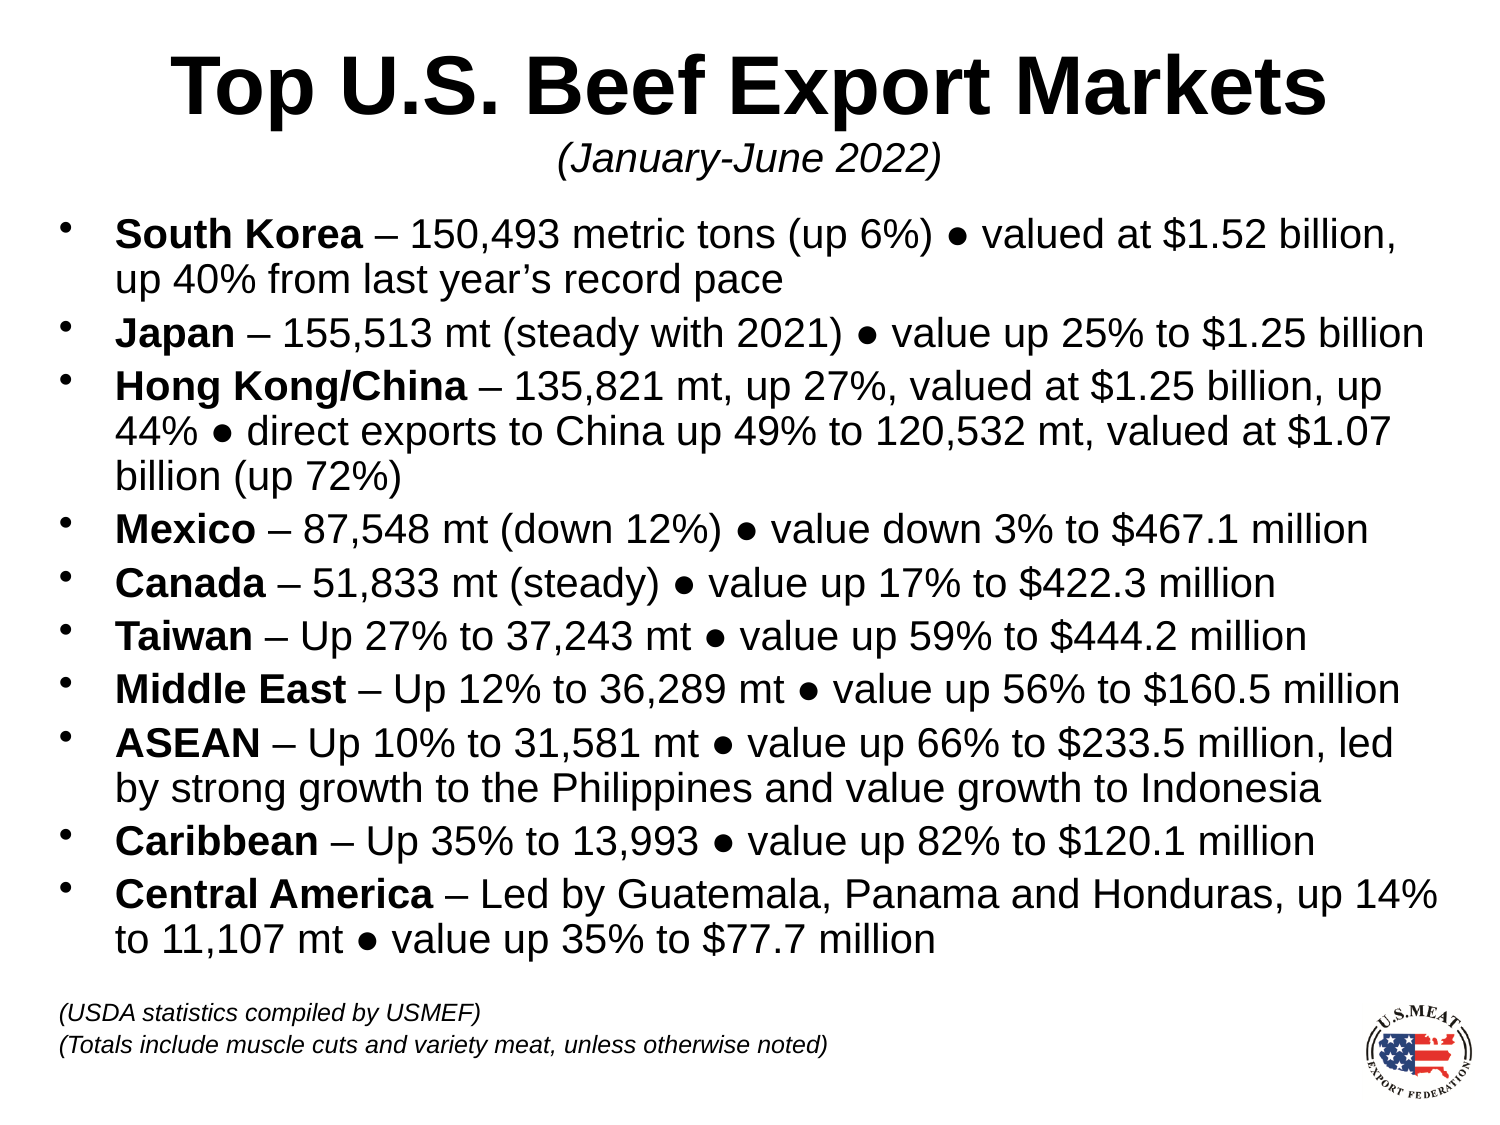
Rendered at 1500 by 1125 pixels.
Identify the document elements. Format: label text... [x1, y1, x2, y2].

list South Korea – 150,493 metric tons (up 6%) ● valued at $1.52 billion, up 40% from last year’s record pace Japan – 155,513 mt (steady with 2021) ● value up 25% to $1.25 billion Hong Kong/China – 135,821 mt, up 27%, valued at $1.25 billion, up 44% ● direct exports to China up 49% to 120,532 mt, valued at $1.07 billion (up 72%) Mexico – 87,548 mt (down 12%) ● value down 3% to $467.1 million Canada – 51,833 mt (steady) ● value up 17% to $422.3 million Taiwan – Up 27% to 37,243 mt ● value up 59% to $444.2 million Middle East – Up 12% to 36,289 mt ● value up 56% to $160.5 million ASEAN – Up 10% to 31,581 mt ● value up 66% to $233.5 million, led by strong growth to the Philippines and value growth to Indonesia Caribbean – Up 35% to 13,993 ● value up 82% to $120.1 million Central America – Led by Guatemala, Panama and Honduras, up 14% to 11,107 mt ● value up 35% to $77.7 million (USDA statistics compiled by USMEF) (Totals include muscle cuts and variety meat, unless otherwise noted) [43, 205, 1457, 1018]
picture [1362, 1003, 1475, 1100]
title Top U.S. Beef Export Markets (January-June 2022) [75, 12, 1425, 200]
